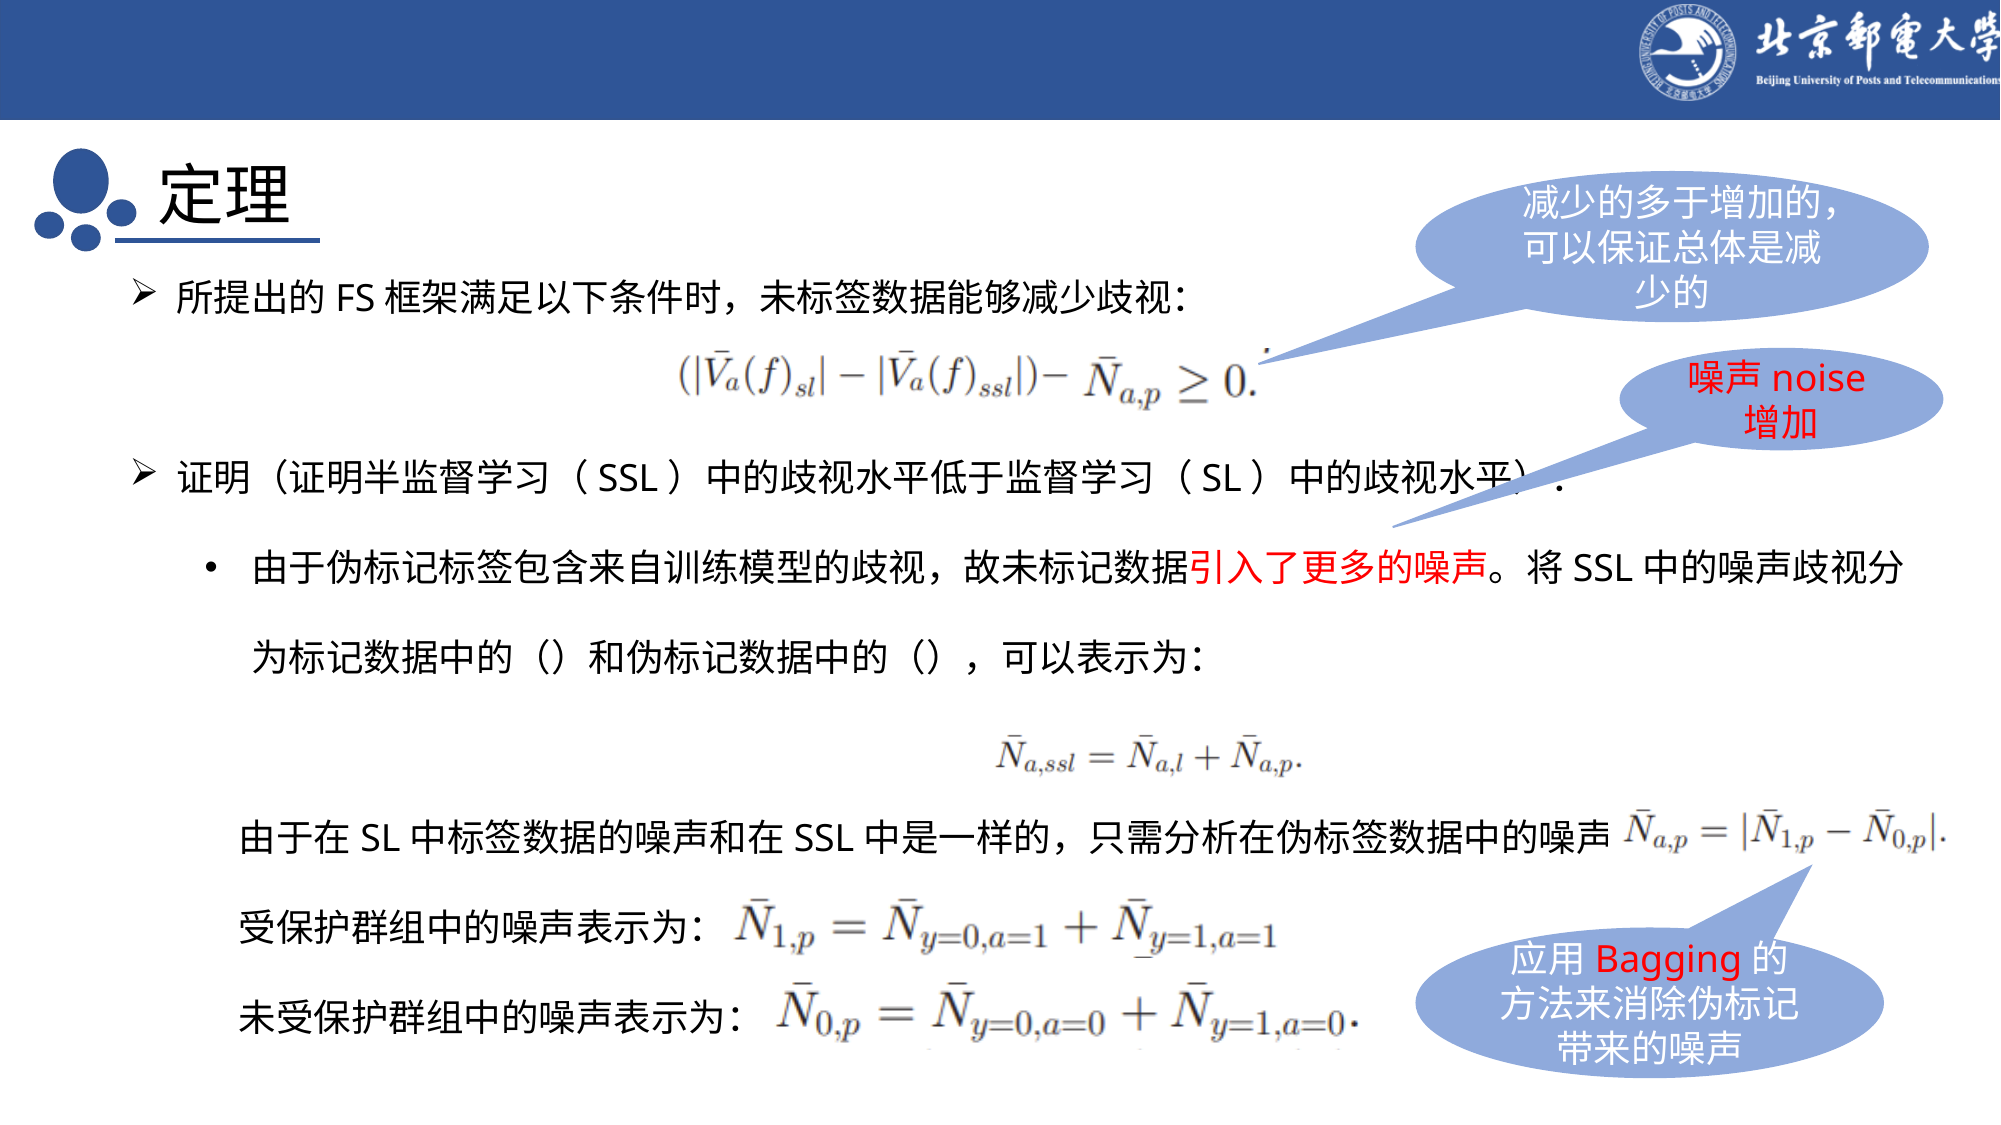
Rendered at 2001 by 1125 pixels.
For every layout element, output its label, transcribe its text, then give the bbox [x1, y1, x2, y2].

picture [730, 898, 1280, 958]
picture [1639, 4, 2000, 101]
text_box [53, 148, 109, 214]
picture [669, 340, 1280, 422]
text_box [70, 224, 101, 252]
text_box [106, 199, 137, 227]
picture [1608, 784, 1979, 875]
text_box 定理 [143, 145, 307, 238]
picture [757, 981, 1360, 1050]
text_box 应用Bagging的方法来消除伪标记带来的噪声 [1415, 875, 1885, 1079]
text_box [34, 211, 65, 239]
picture [967, 699, 1326, 808]
text_box [0, 0, 2000, 120]
text_box 噪声noise增加 [1392, 347, 1944, 529]
text_box 减少的多于增加的，可以保证总体是减少的 [1280, 170, 1929, 361]
